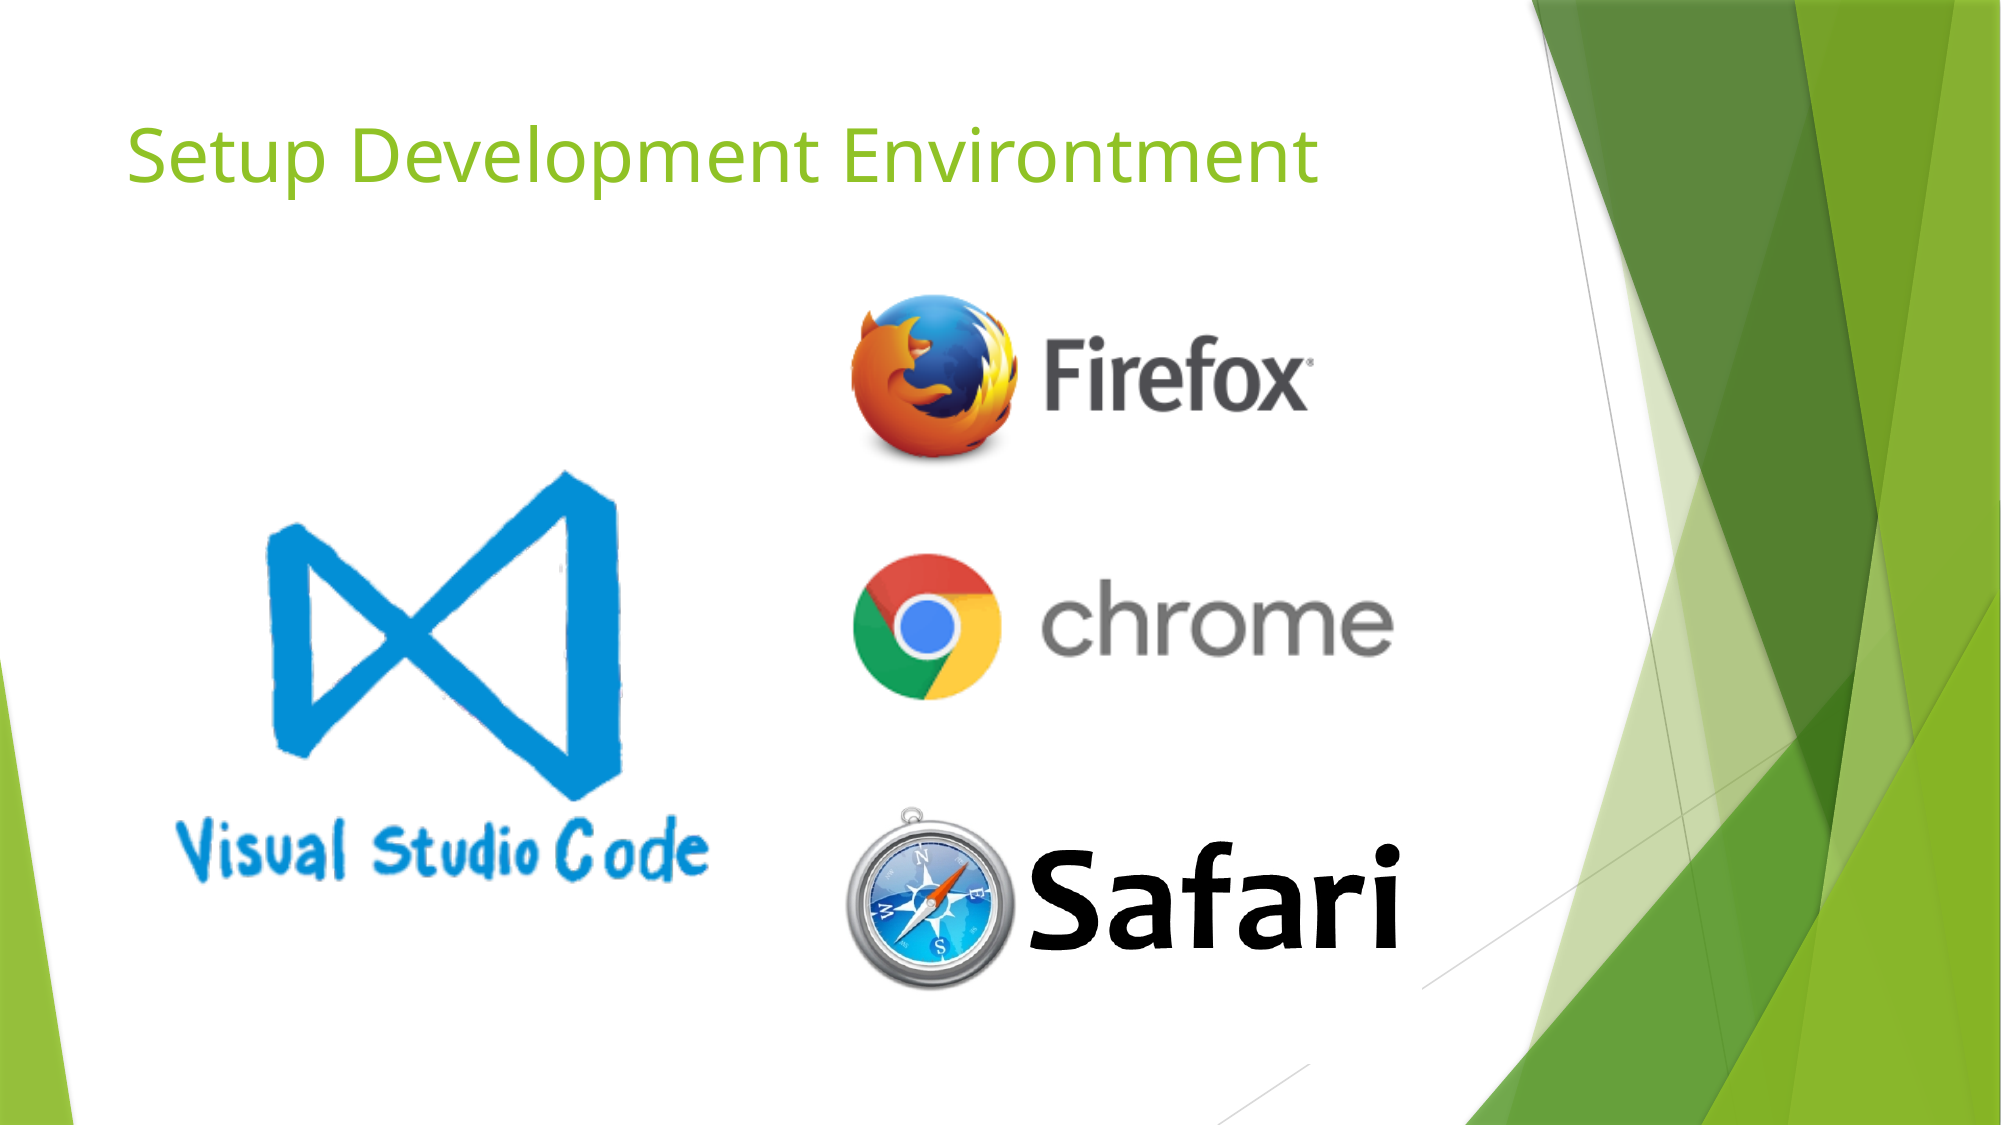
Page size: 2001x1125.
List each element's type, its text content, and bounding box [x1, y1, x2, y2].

title Setup Development Environtment [111, 99, 1522, 317]
picture [733, 269, 1422, 490]
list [851, 498, 1422, 746]
picture [832, 746, 1422, 1065]
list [141, 359, 768, 986]
